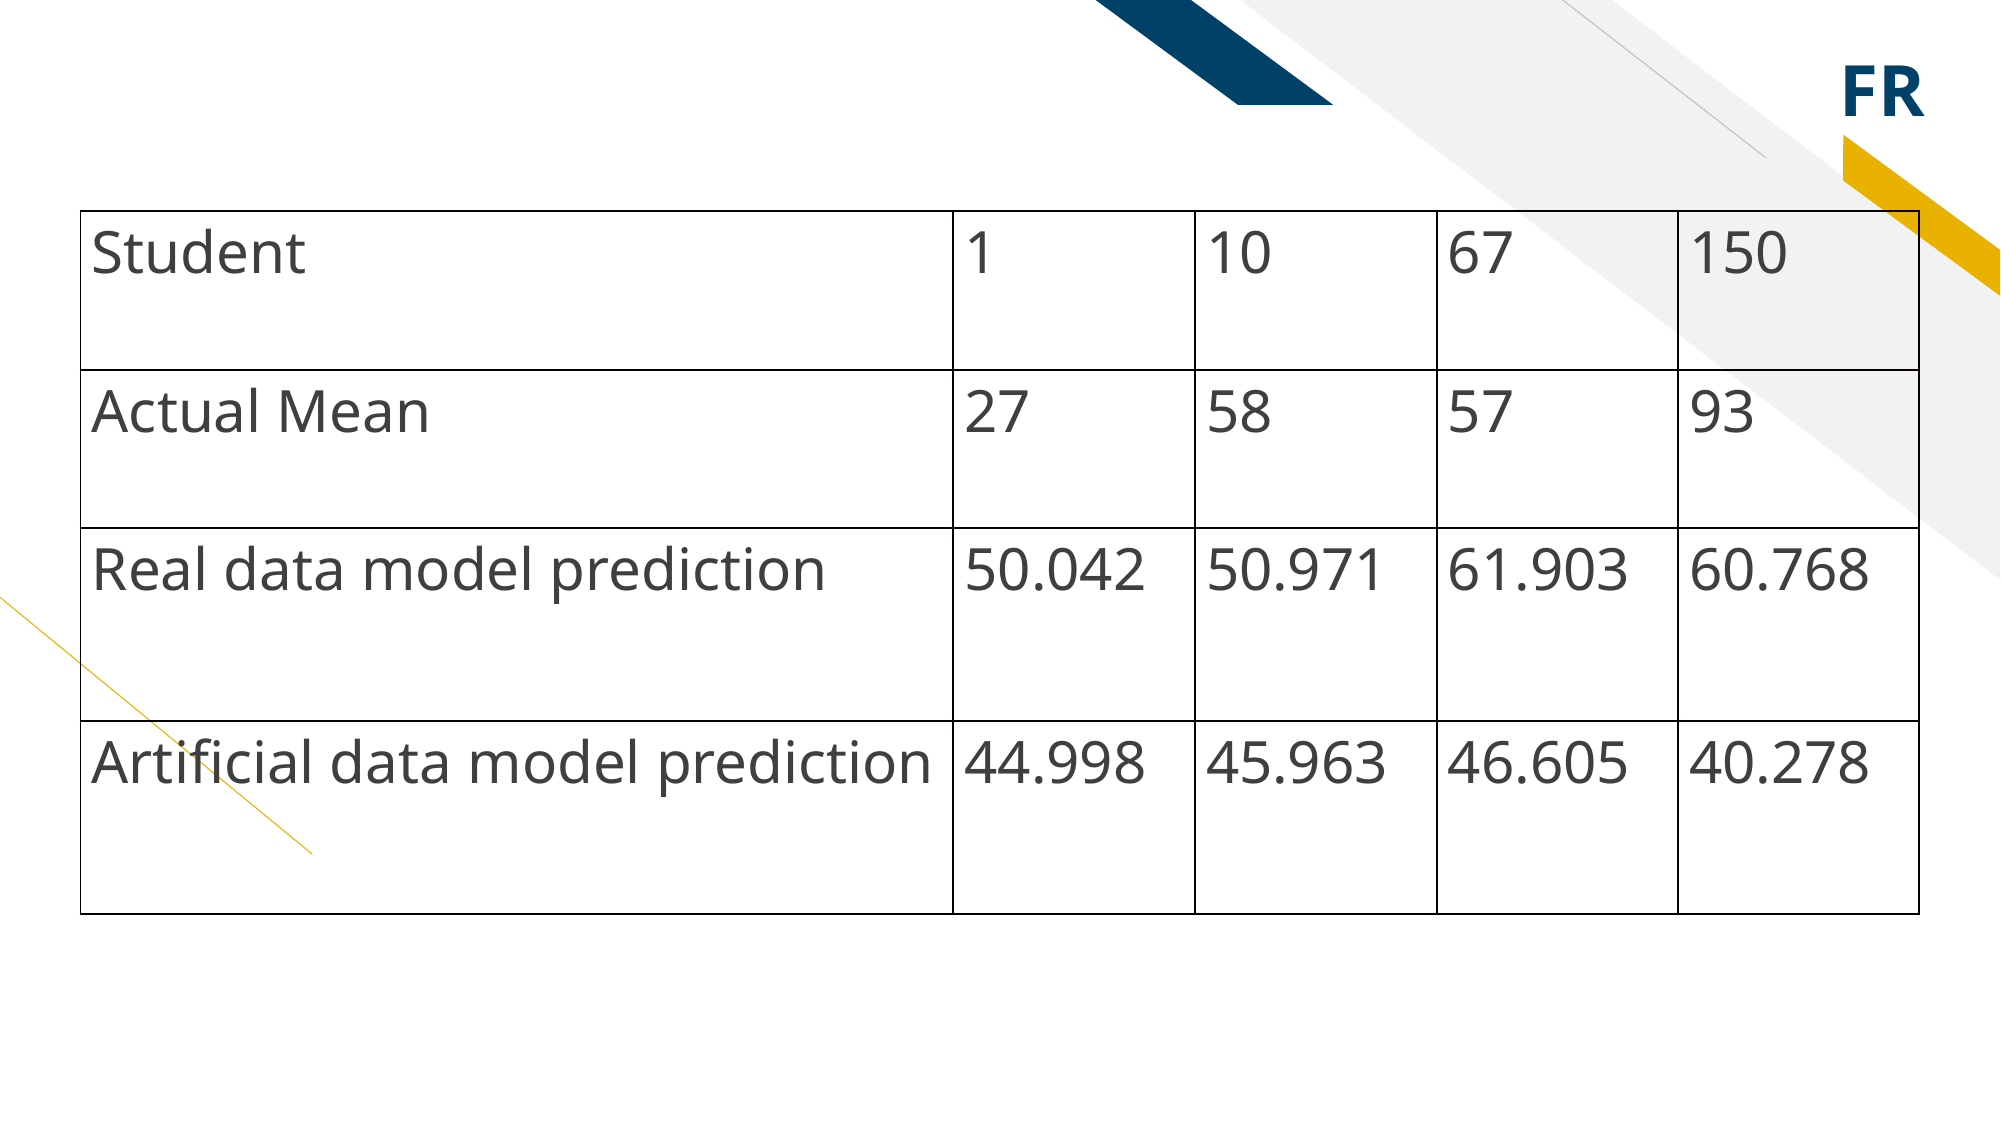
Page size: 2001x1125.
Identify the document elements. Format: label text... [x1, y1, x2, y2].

table_header 10 [1196, 212, 1436, 369]
table_cell 45.963 [1196, 722, 1436, 913]
table_header 150 [1679, 212, 1918, 369]
table_cell Artificial data model prediction [81, 722, 952, 913]
table_cell 46.605 [1438, 722, 1677, 913]
table_cell 40.278 [1679, 722, 1918, 913]
table_header 1 [954, 212, 1194, 369]
table_cell Actual Mean [81, 371, 952, 527]
table_cell 93 [1679, 371, 1918, 527]
table_cell 50.042 [954, 529, 1194, 720]
table_header 67 [1438, 212, 1677, 369]
table_cell 57 [1438, 371, 1677, 527]
table_cell 27 [954, 371, 1194, 527]
table_header Student [81, 212, 952, 369]
table_cell 58 [1196, 371, 1436, 527]
table_cell 61.903 [1438, 529, 1677, 720]
table_cell 60.768 [1679, 529, 1918, 720]
table_cell 50.971 [1196, 529, 1436, 720]
table_cell Real data model prediction [81, 529, 952, 720]
table_cell 44.998 [954, 722, 1194, 913]
